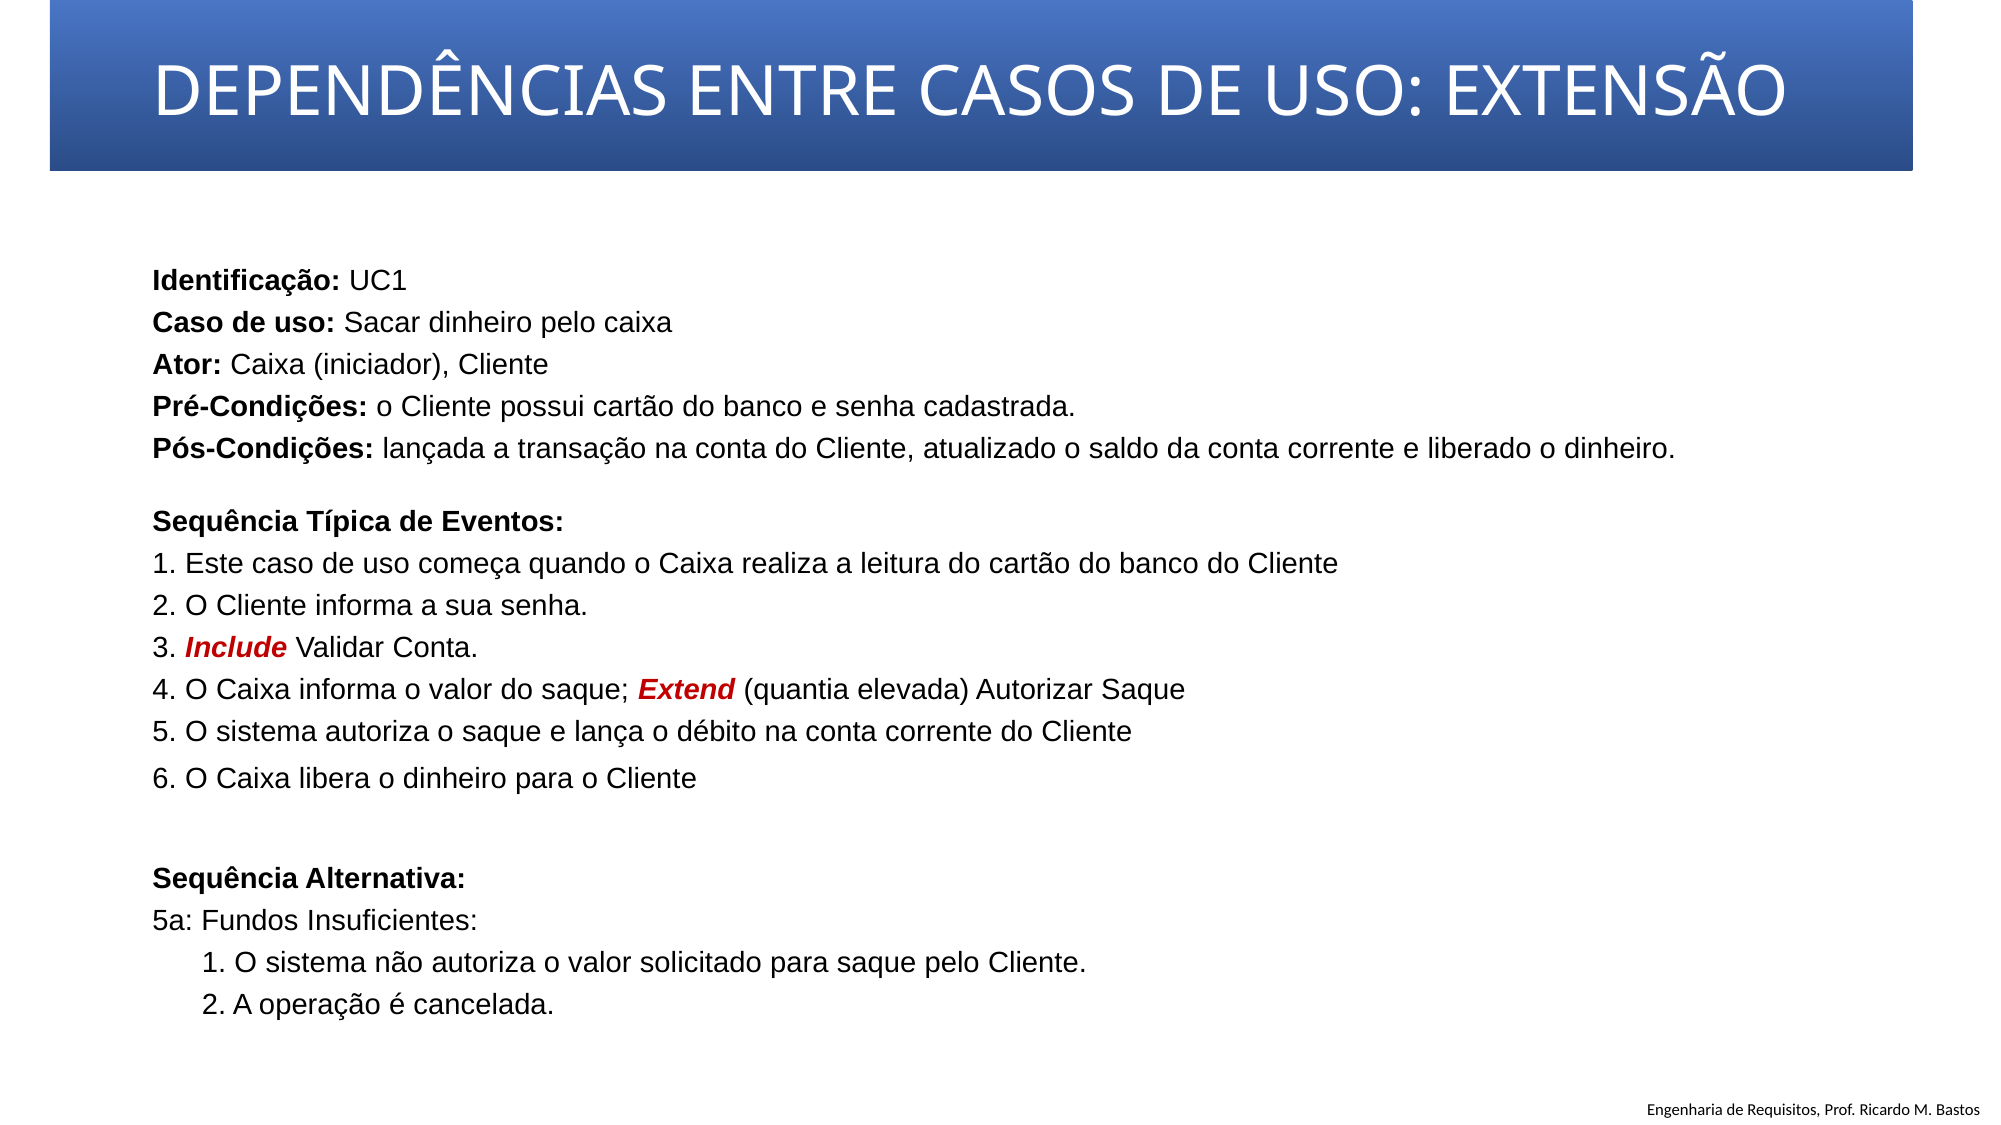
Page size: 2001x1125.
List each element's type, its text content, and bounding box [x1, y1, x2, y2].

title DEPENDÊNCIAS ENTRE CASOS DE USO: EXTENSÃO [137, 16, 1863, 171]
list Identificação: UC1 Caso de uso: Sacar dinheiro pelo caixa Ator: Caixa (iniciador), Cliente Pré-Condições: o Cliente possui cartão do banco e senha cadastrada. Pós-Condições: lançada a transação na conta do Cliente, atualizado o saldo da conta corrente e liberado o dinheiro. Sequência Típica de Eventos: 1. Este caso de uso começa quando o Caixa realiza a leitura do cartão do banco do Cliente 2. O Cliente informa a sua senha. 3. Include Validar Conta. 4. O Caixa informa o valor do saque; Extend (quantia elevada) Autorizar Saque 5. O sistema autoriza o saque e lança o débito na conta corrente do Cliente 6. O Caixa libera o dinheiro para o Cliente Sequência Alternativa: 5a: Fundos Insuficientes: 1. O sistema não autoriza o valor solicitado para saque pelo Cliente. 2. A operação é cancelada. [137, 246, 1863, 1014]
